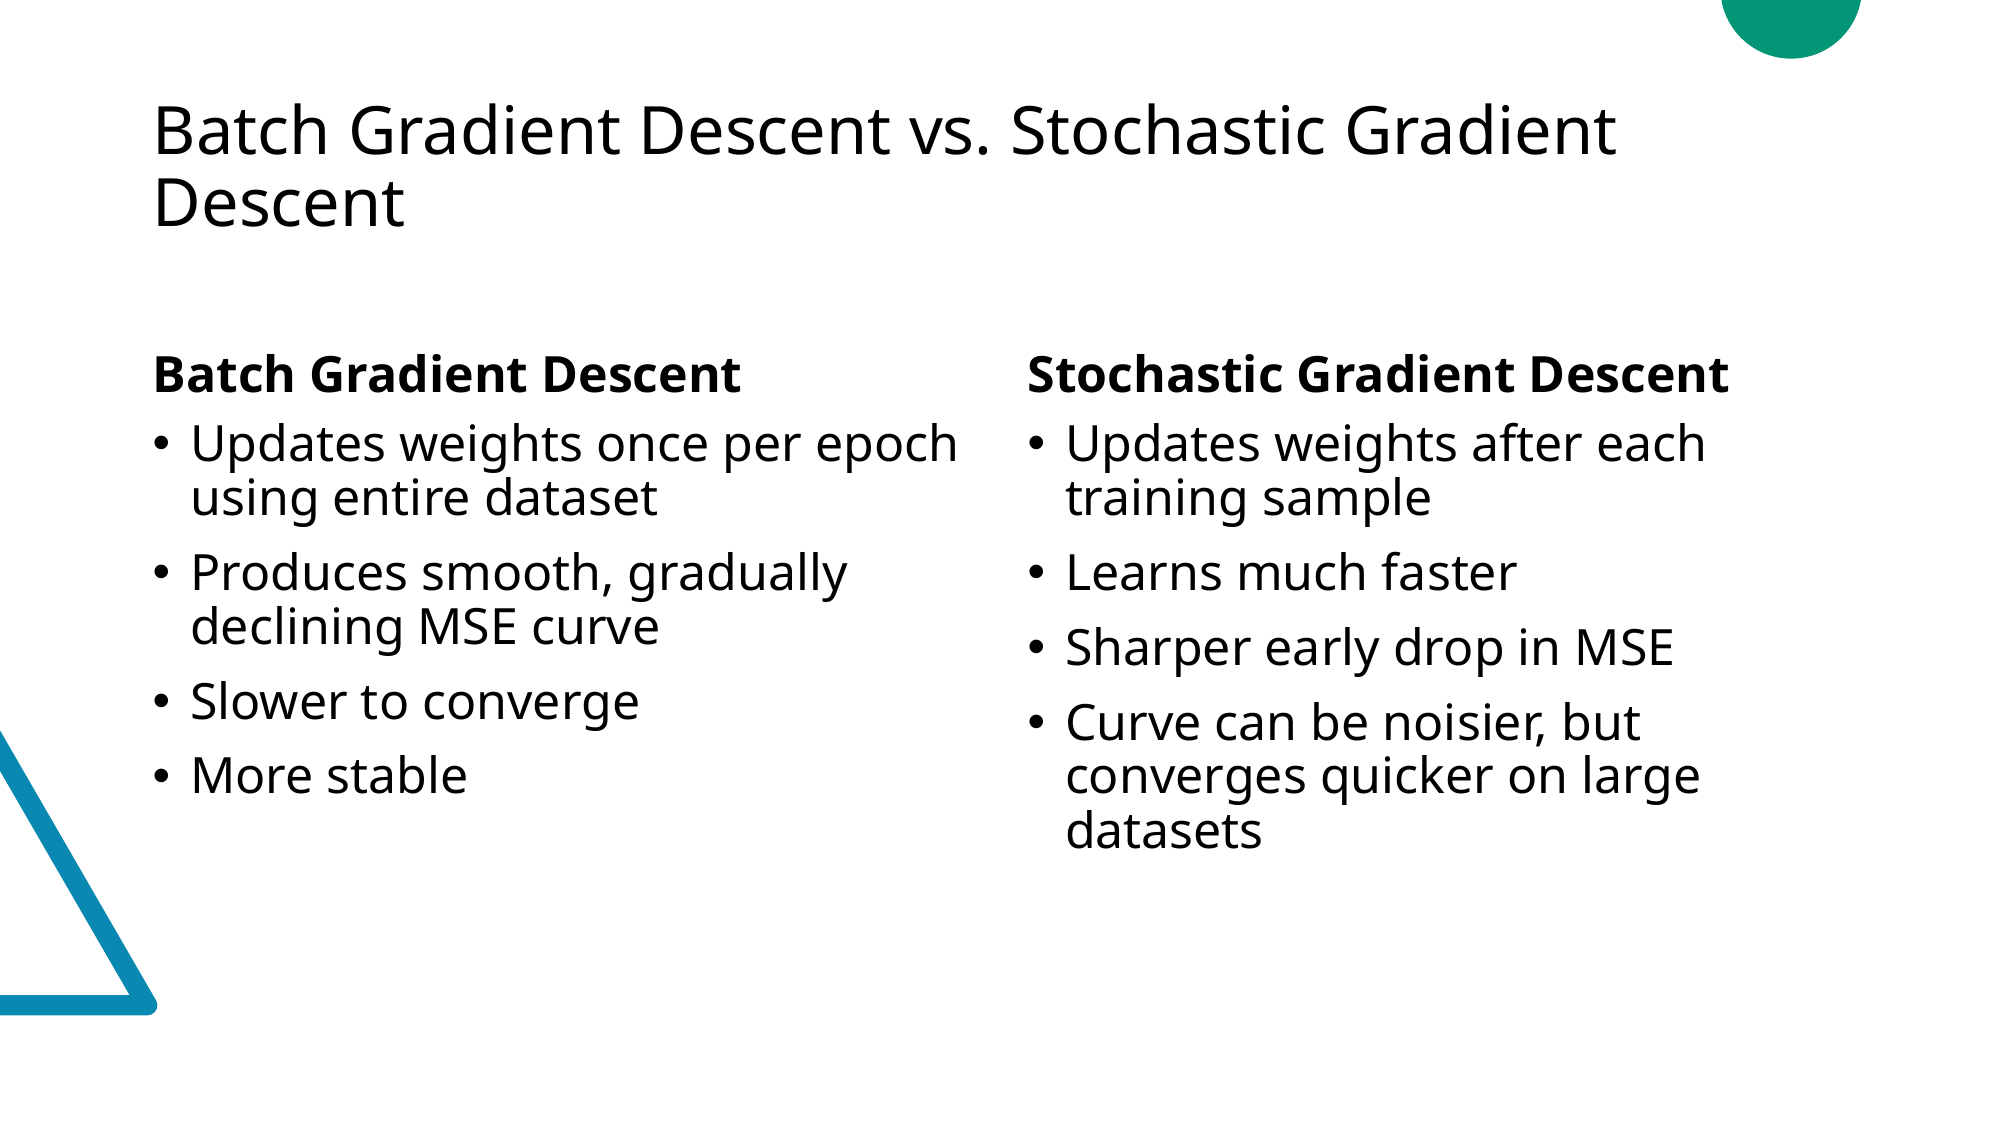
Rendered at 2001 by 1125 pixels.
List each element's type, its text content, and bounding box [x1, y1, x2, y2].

list Updates weights once per epoch using entire dataset Produces smooth, gradually declining MSE curve Slower to converge More stable [137, 410, 984, 1016]
list Stochastic Gradient Descent [1012, 275, 1863, 410]
title Batch Gradient Descent vs. Stochastic Gradient Descent [137, 59, 1863, 278]
list Batch Gradient Descent [137, 275, 984, 410]
list Updates weights after each training sample Learns much faster Sharper early drop in MSE Curve can be noisier, but converges quicker on large datasets [1012, 410, 1863, 1016]
